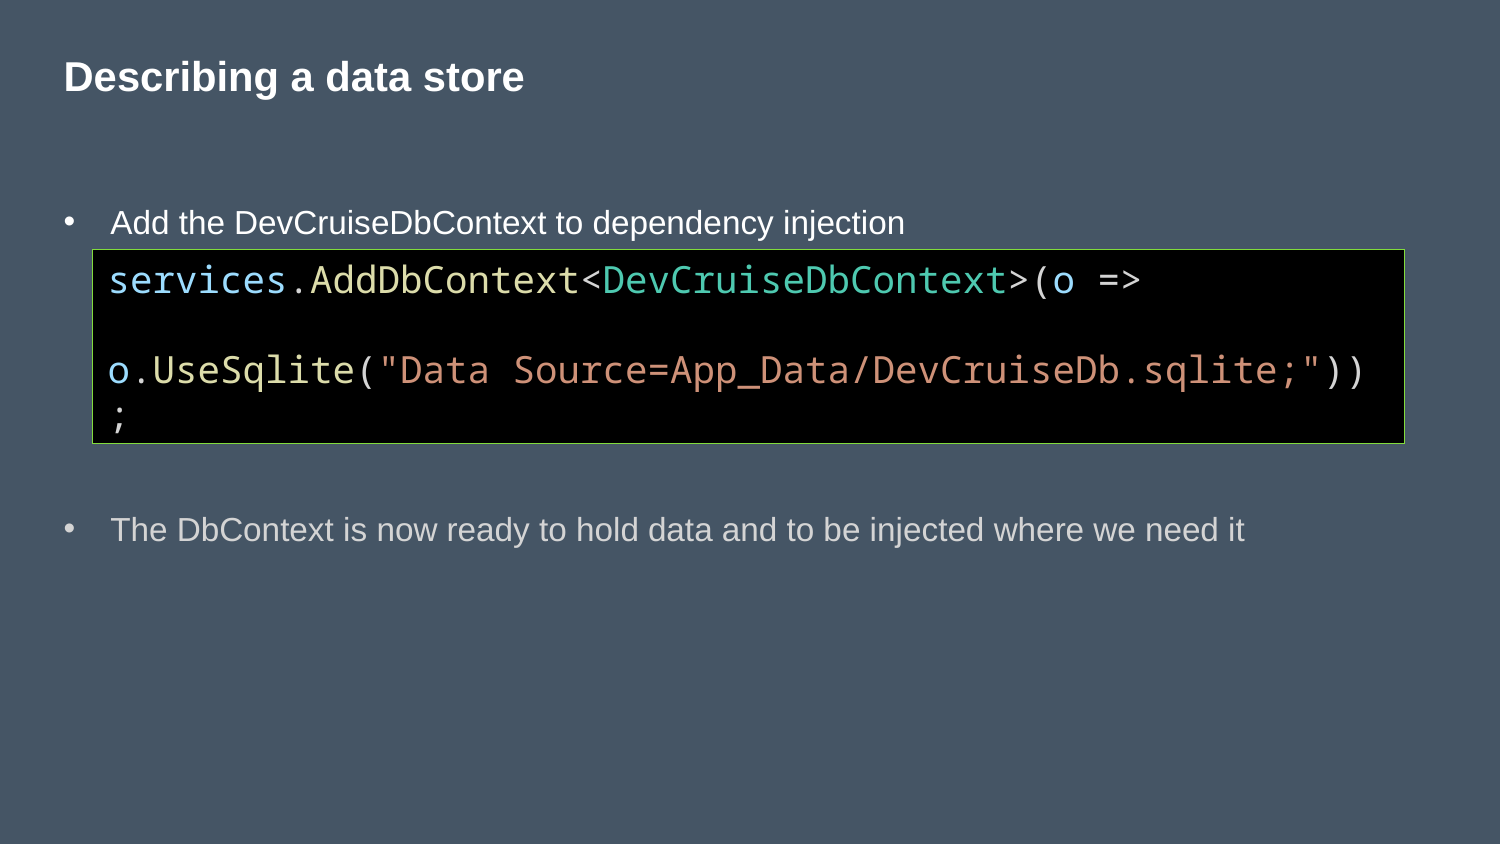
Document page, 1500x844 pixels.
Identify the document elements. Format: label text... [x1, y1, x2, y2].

title Describing a data store [48, 20, 1449, 119]
text_box services.AddDbContext<DevCruiseDbContext>(o => o.UseSqlite("Data Source=App_Data/DevCruiseDb.sqlite;")); [92, 249, 1405, 444]
list Add the DevCruiseDbContext to dependency injection The string is the relative location for the database file. The DbContext is now ready to hold data and to be injected where we need it [48, 188, 1449, 776]
